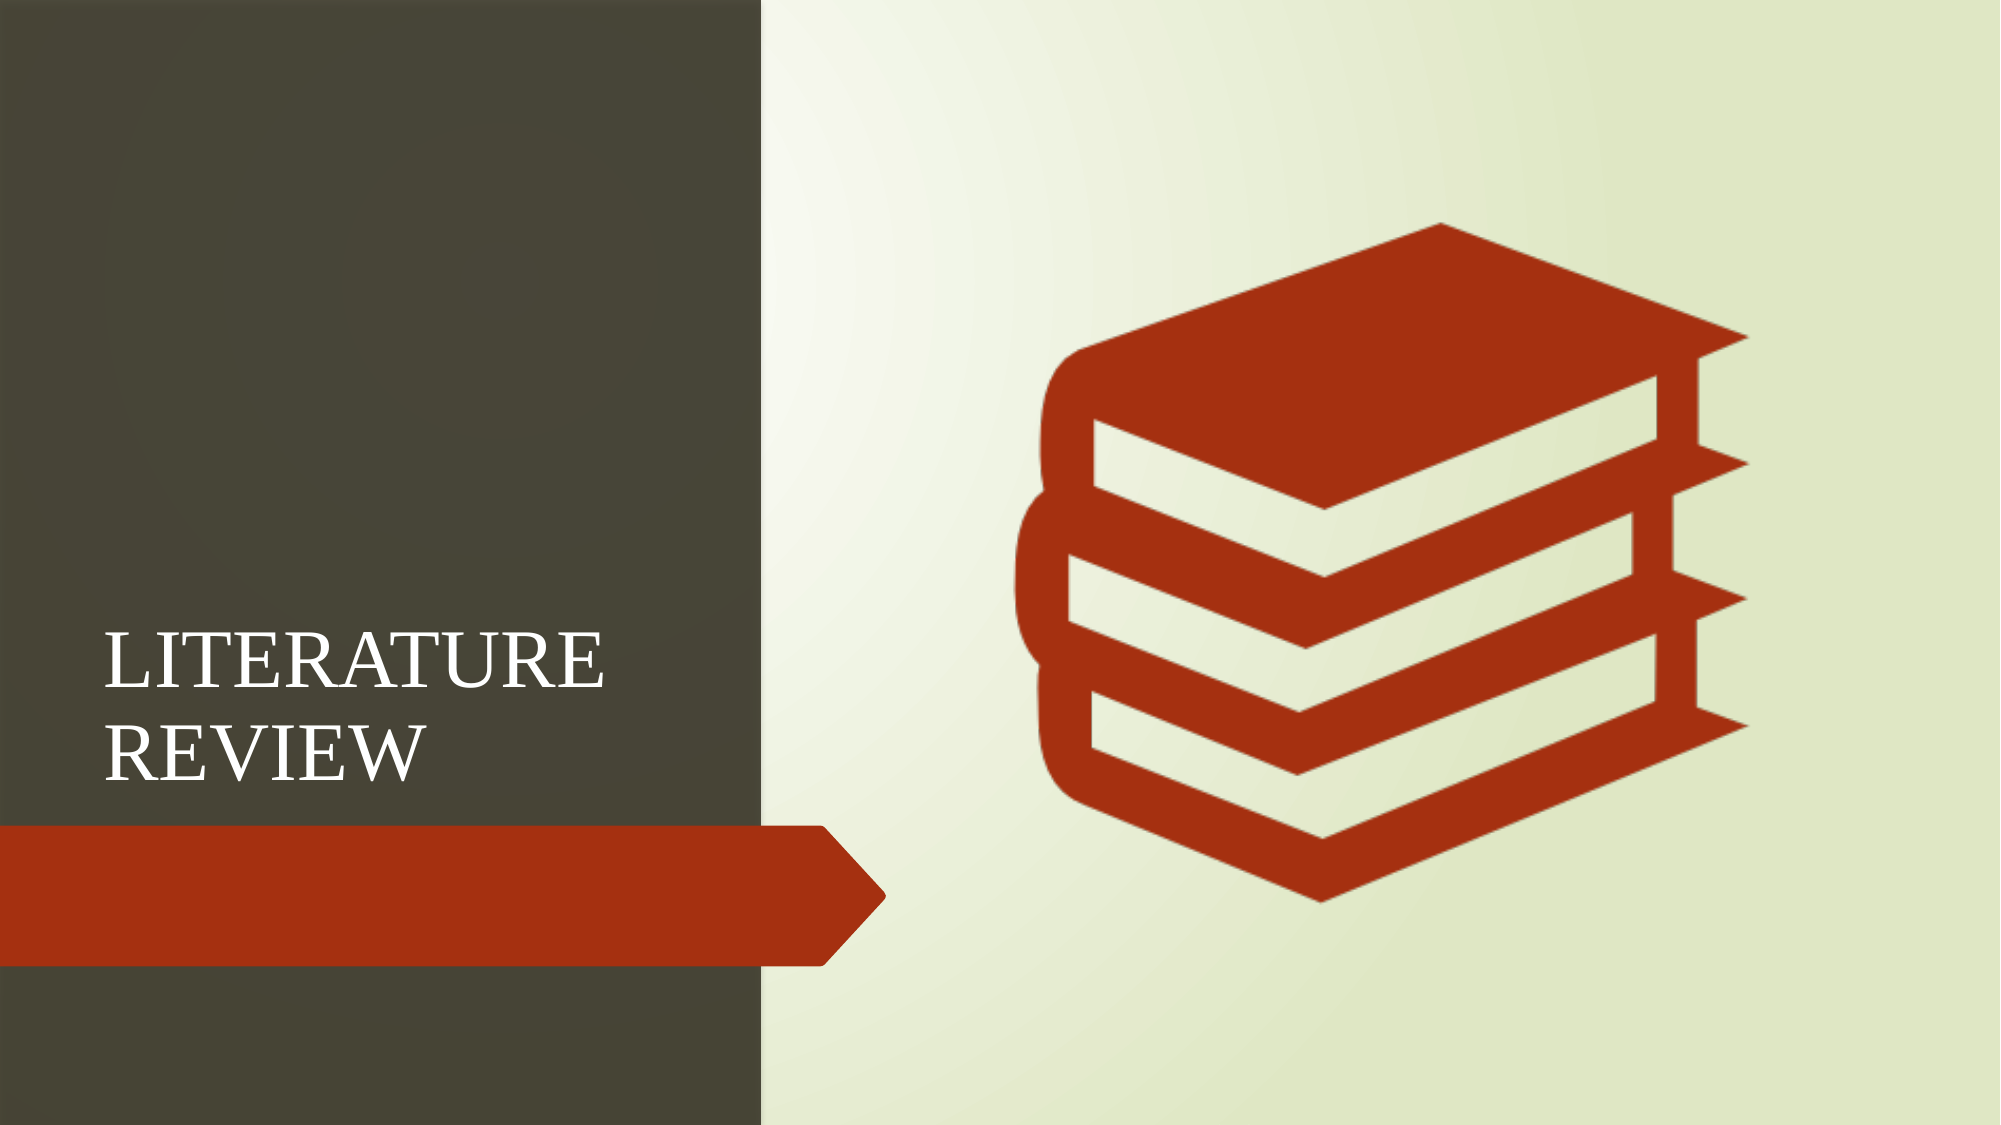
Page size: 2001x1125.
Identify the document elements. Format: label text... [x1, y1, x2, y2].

text_box [0, 825, 886, 967]
text_box [762, 0, 2000, 1125]
picture [974, 158, 1784, 968]
text_box [0, 0, 762, 825]
title LITERATURE REVIEW [88, 158, 709, 806]
text_box [0, 967, 762, 1125]
